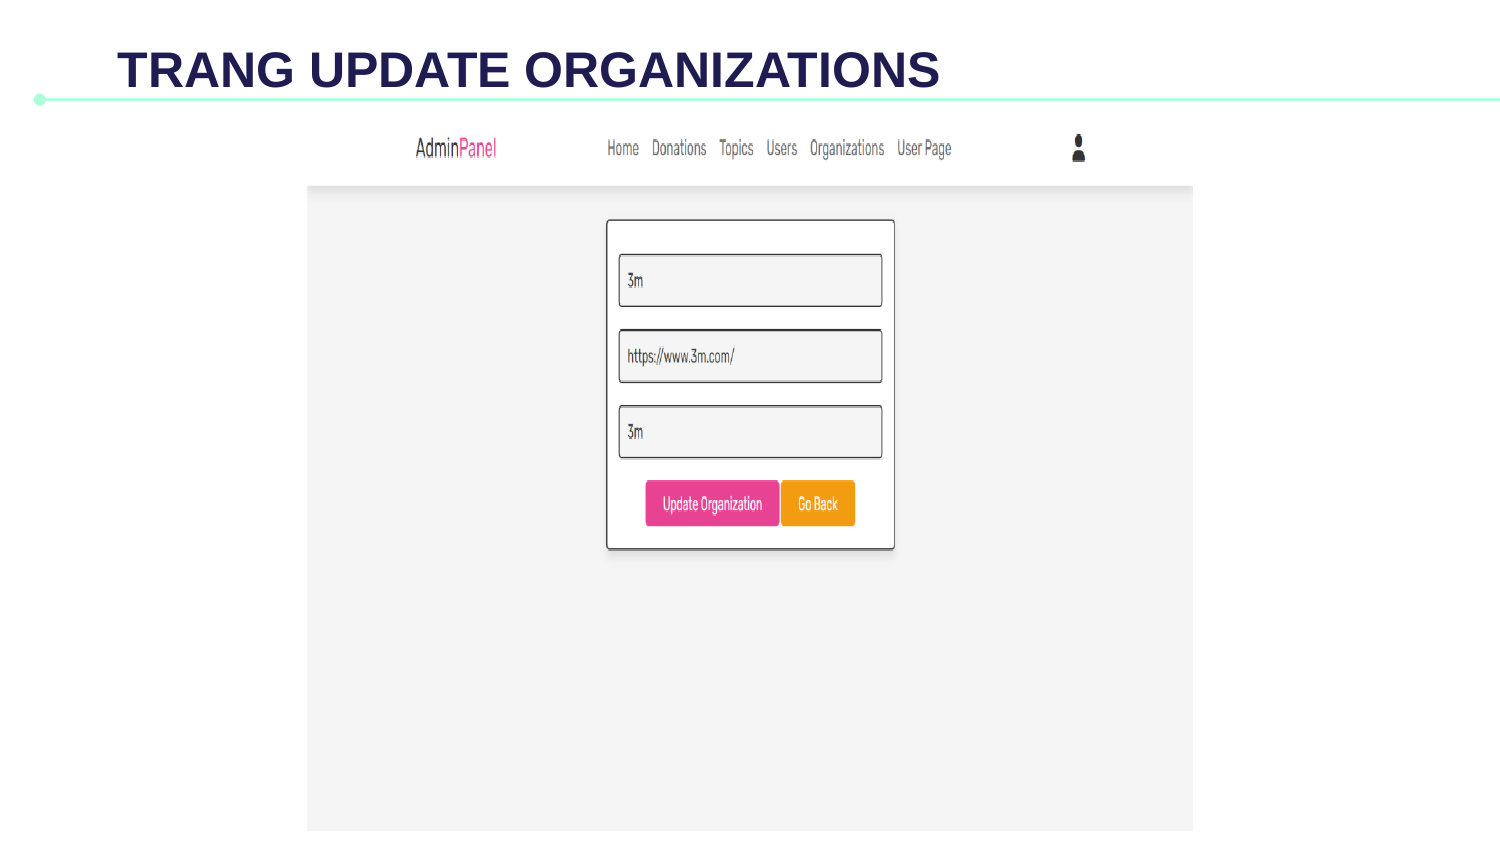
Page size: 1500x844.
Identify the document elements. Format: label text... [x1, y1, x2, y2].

picture [307, 110, 1193, 832]
title TRANG UPDATE ORGANIZATIONS [102, 22, 1101, 111]
